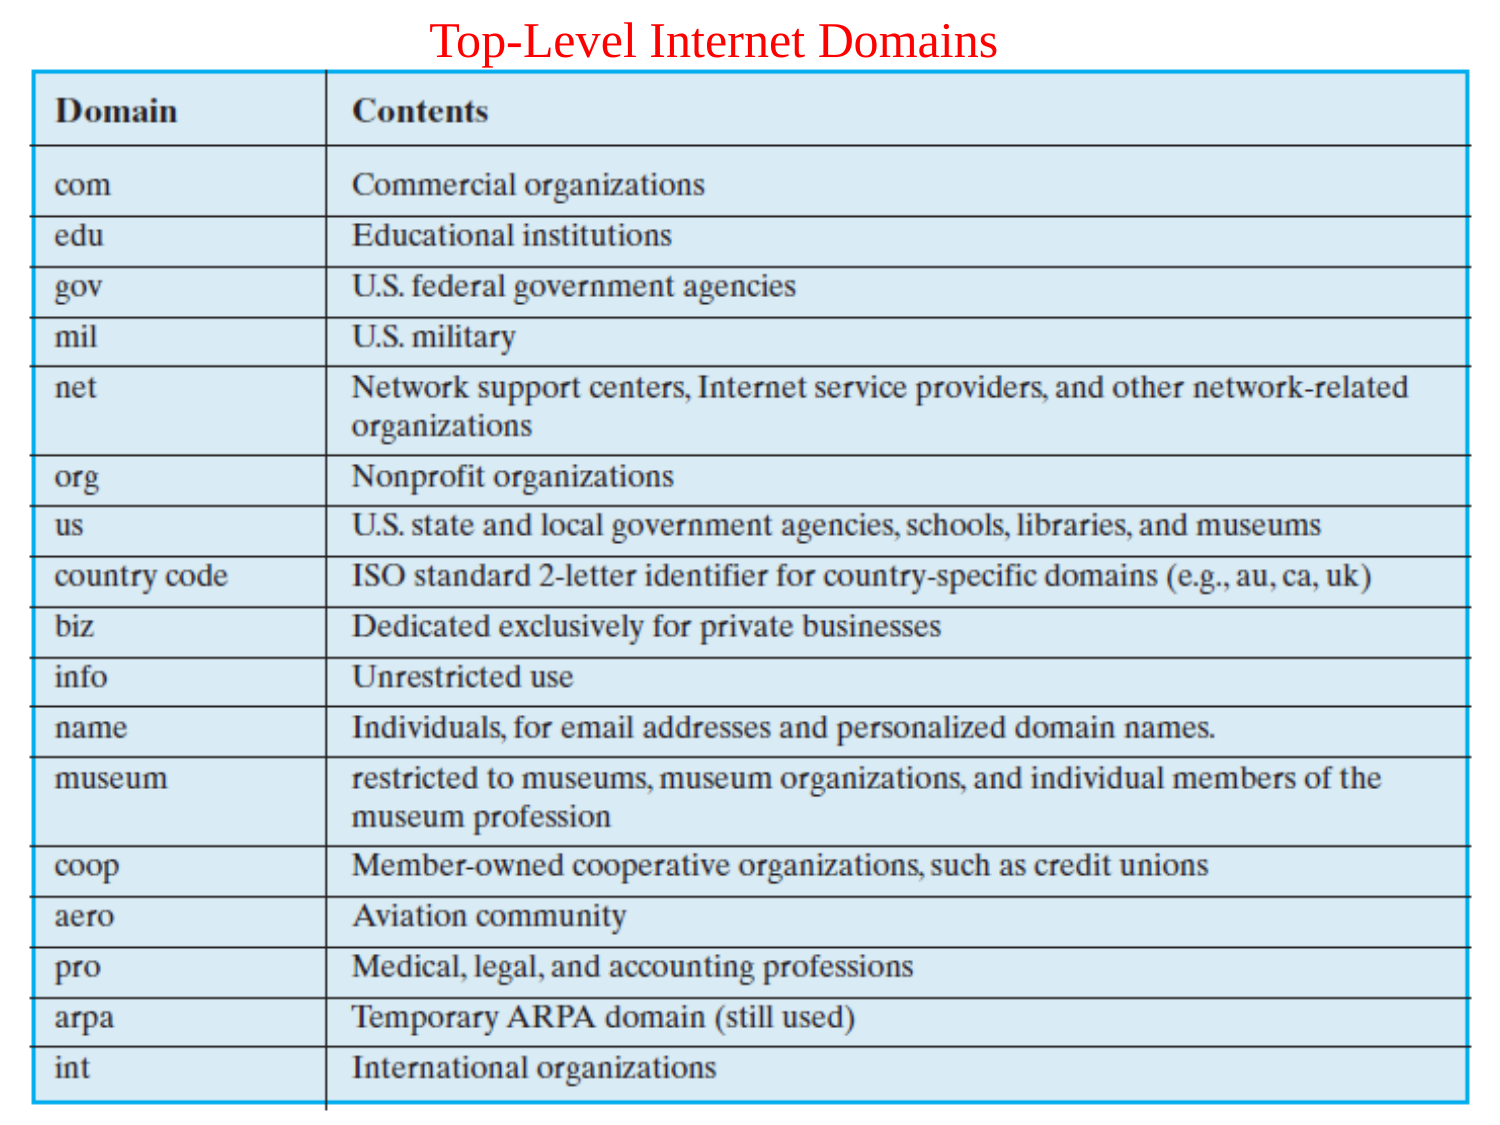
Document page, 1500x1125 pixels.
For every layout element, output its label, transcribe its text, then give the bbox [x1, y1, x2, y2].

picture [24, 62, 1478, 1113]
text_box Top-Level Internet Domains [414, 0, 1014, 60]
